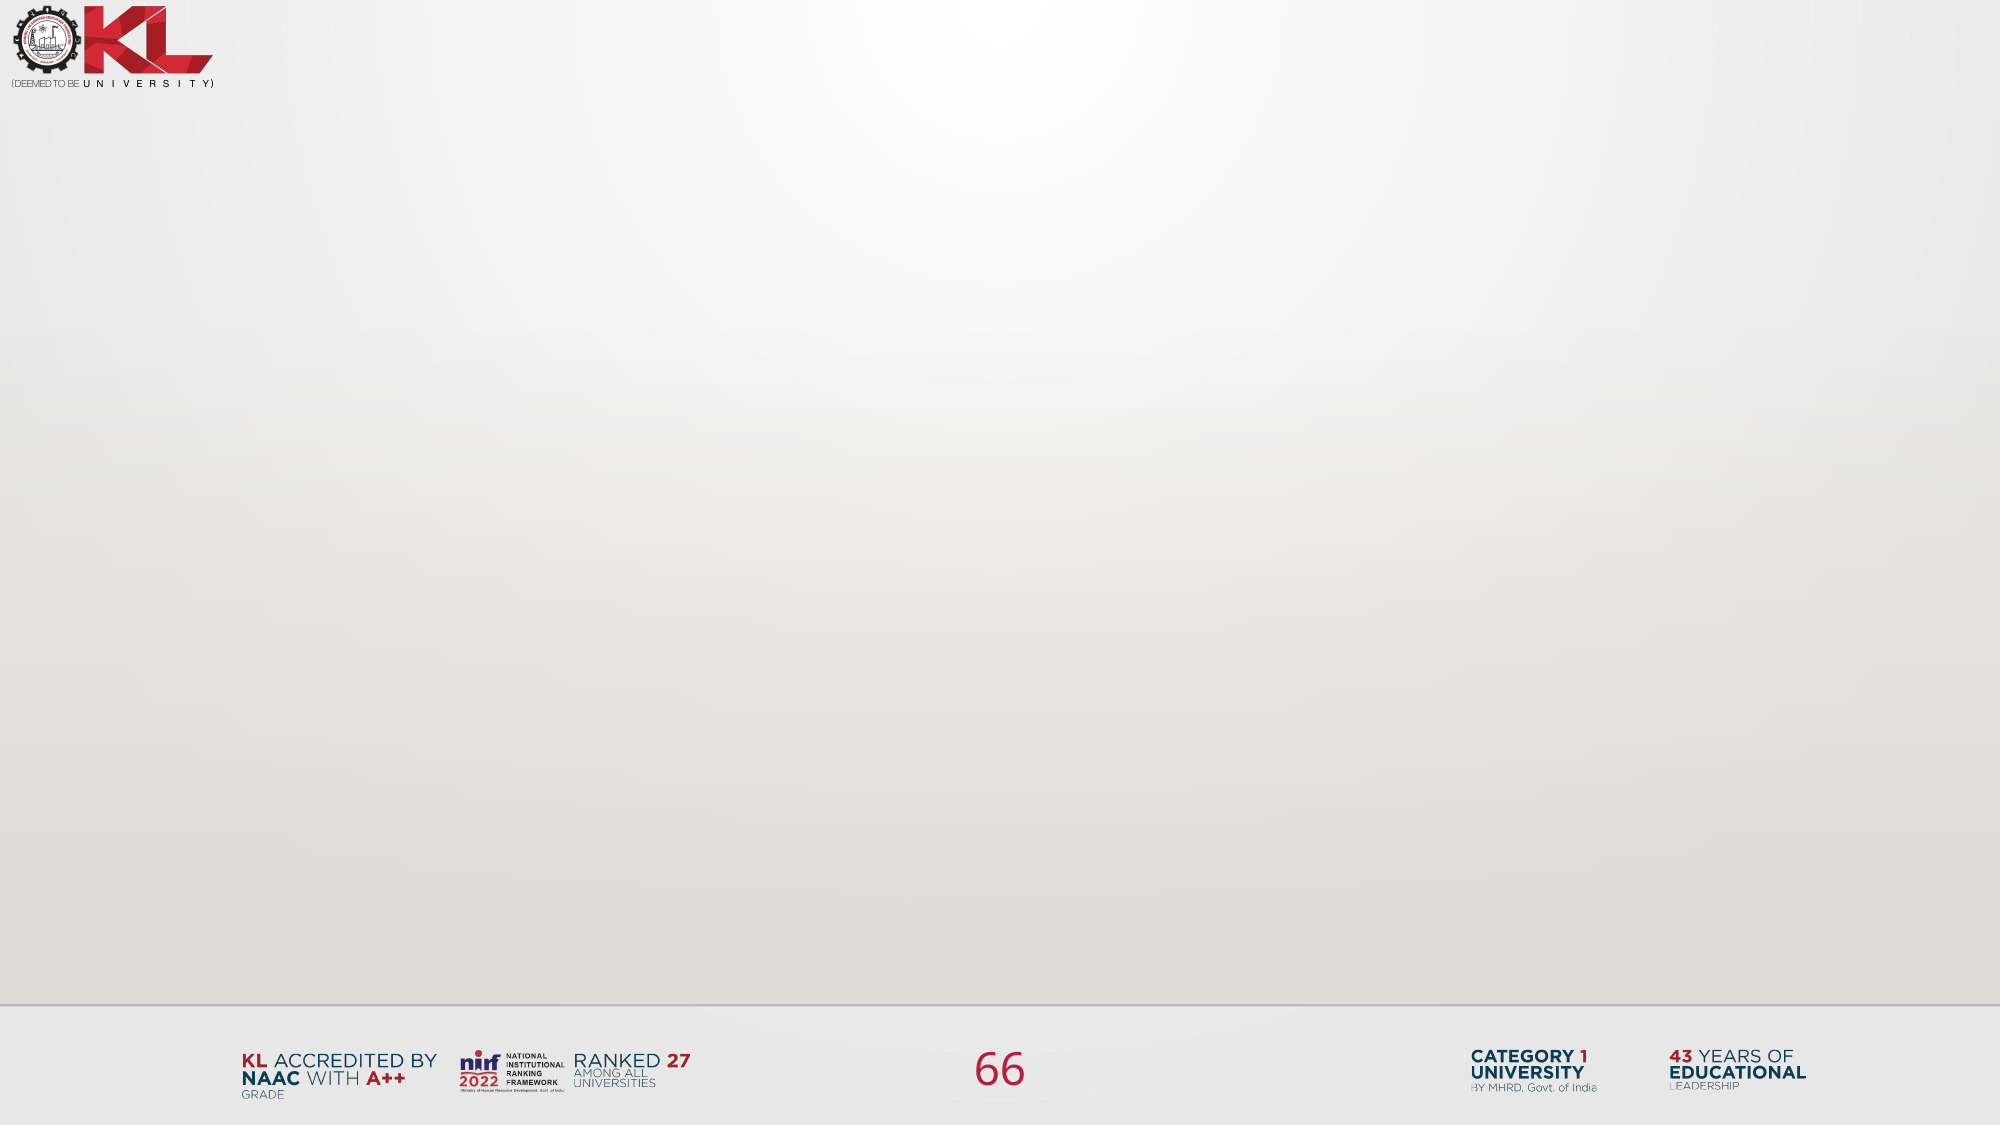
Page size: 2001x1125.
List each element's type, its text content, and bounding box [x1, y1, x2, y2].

picture [238, 1045, 716, 1103]
picture [12, 5, 213, 88]
picture [1447, 1045, 1814, 1101]
slide_number 66 [933, 1031, 1067, 1115]
